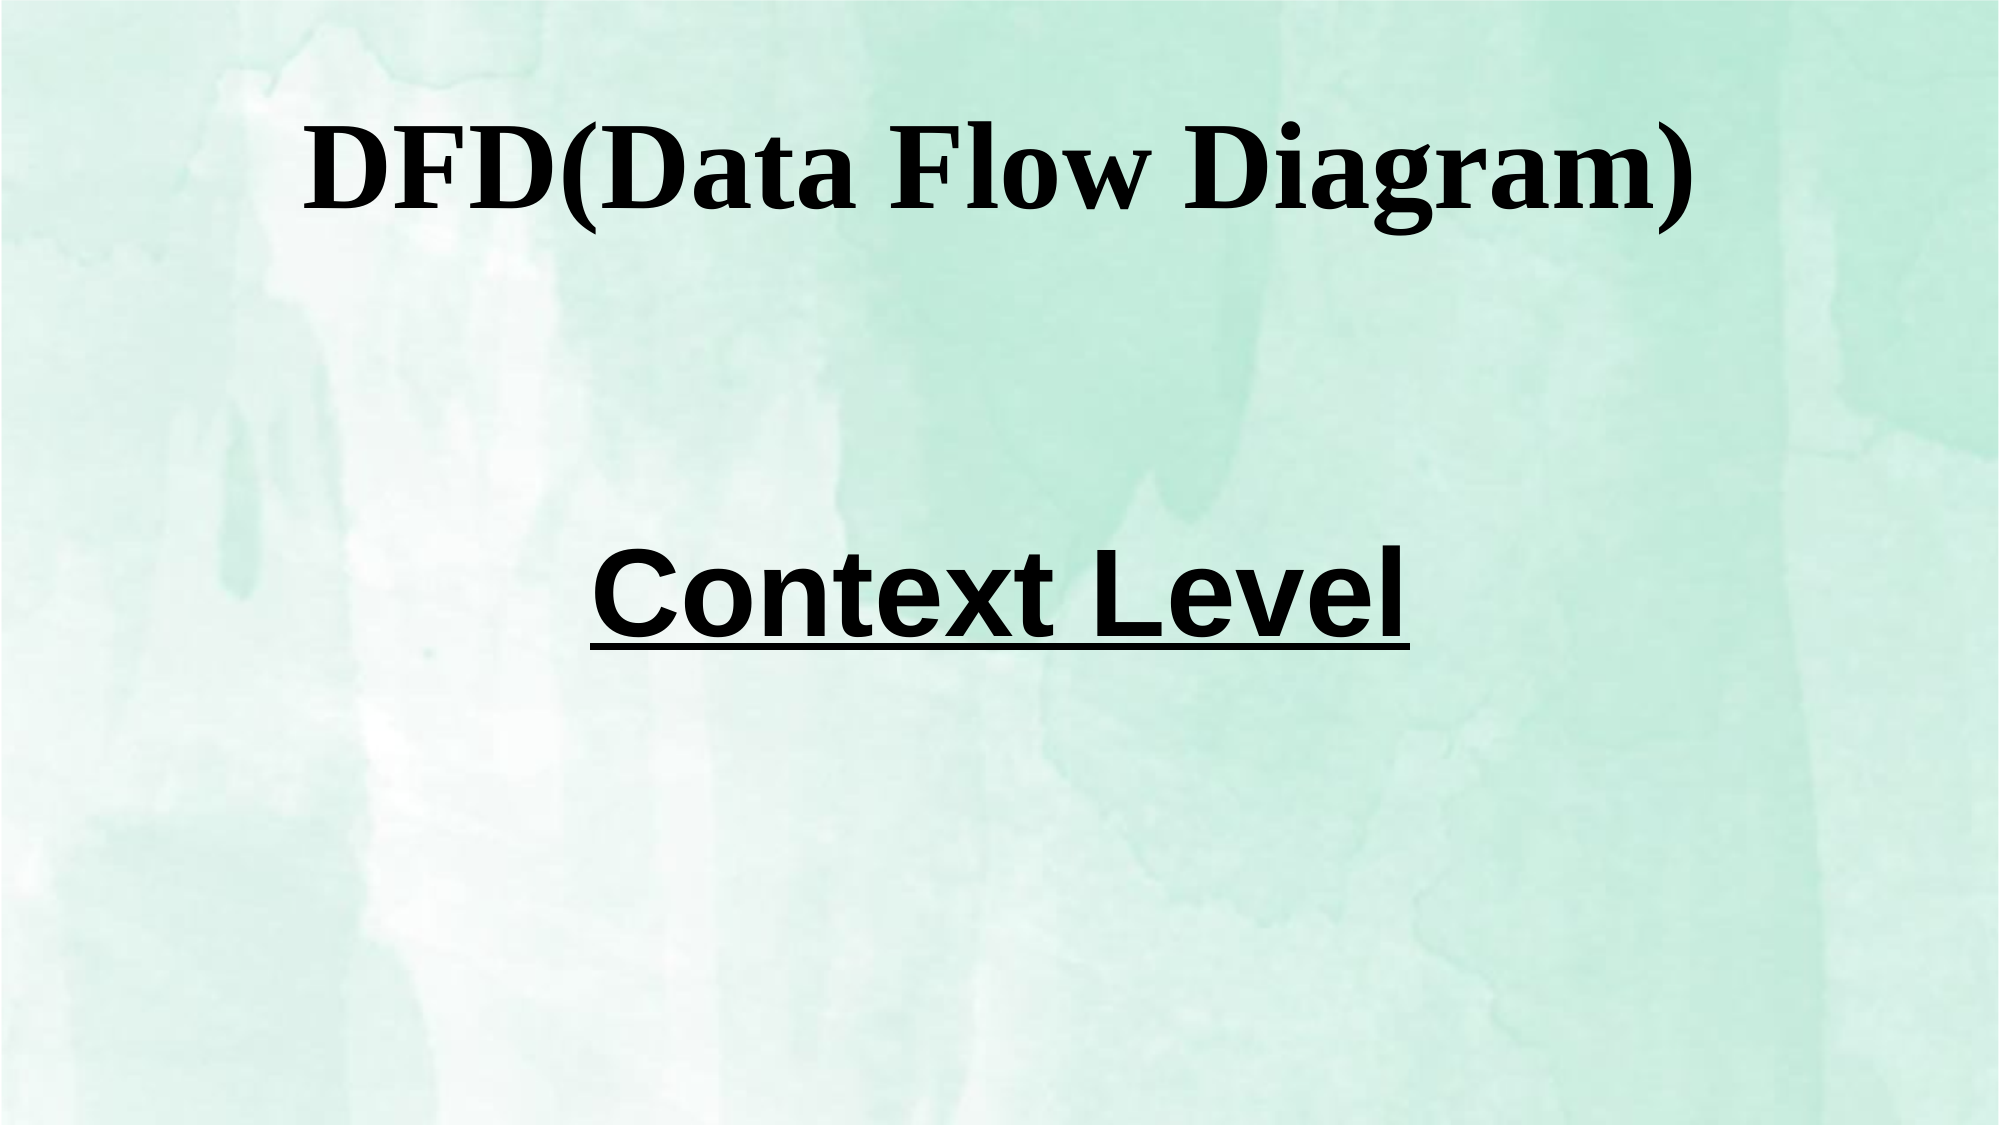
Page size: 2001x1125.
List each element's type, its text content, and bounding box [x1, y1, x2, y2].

picture [3, 1, 1999, 1123]
title DFD(Data Flow Diagram) [137, 59, 1863, 278]
text_box Context Level [575, 504, 1425, 670]
